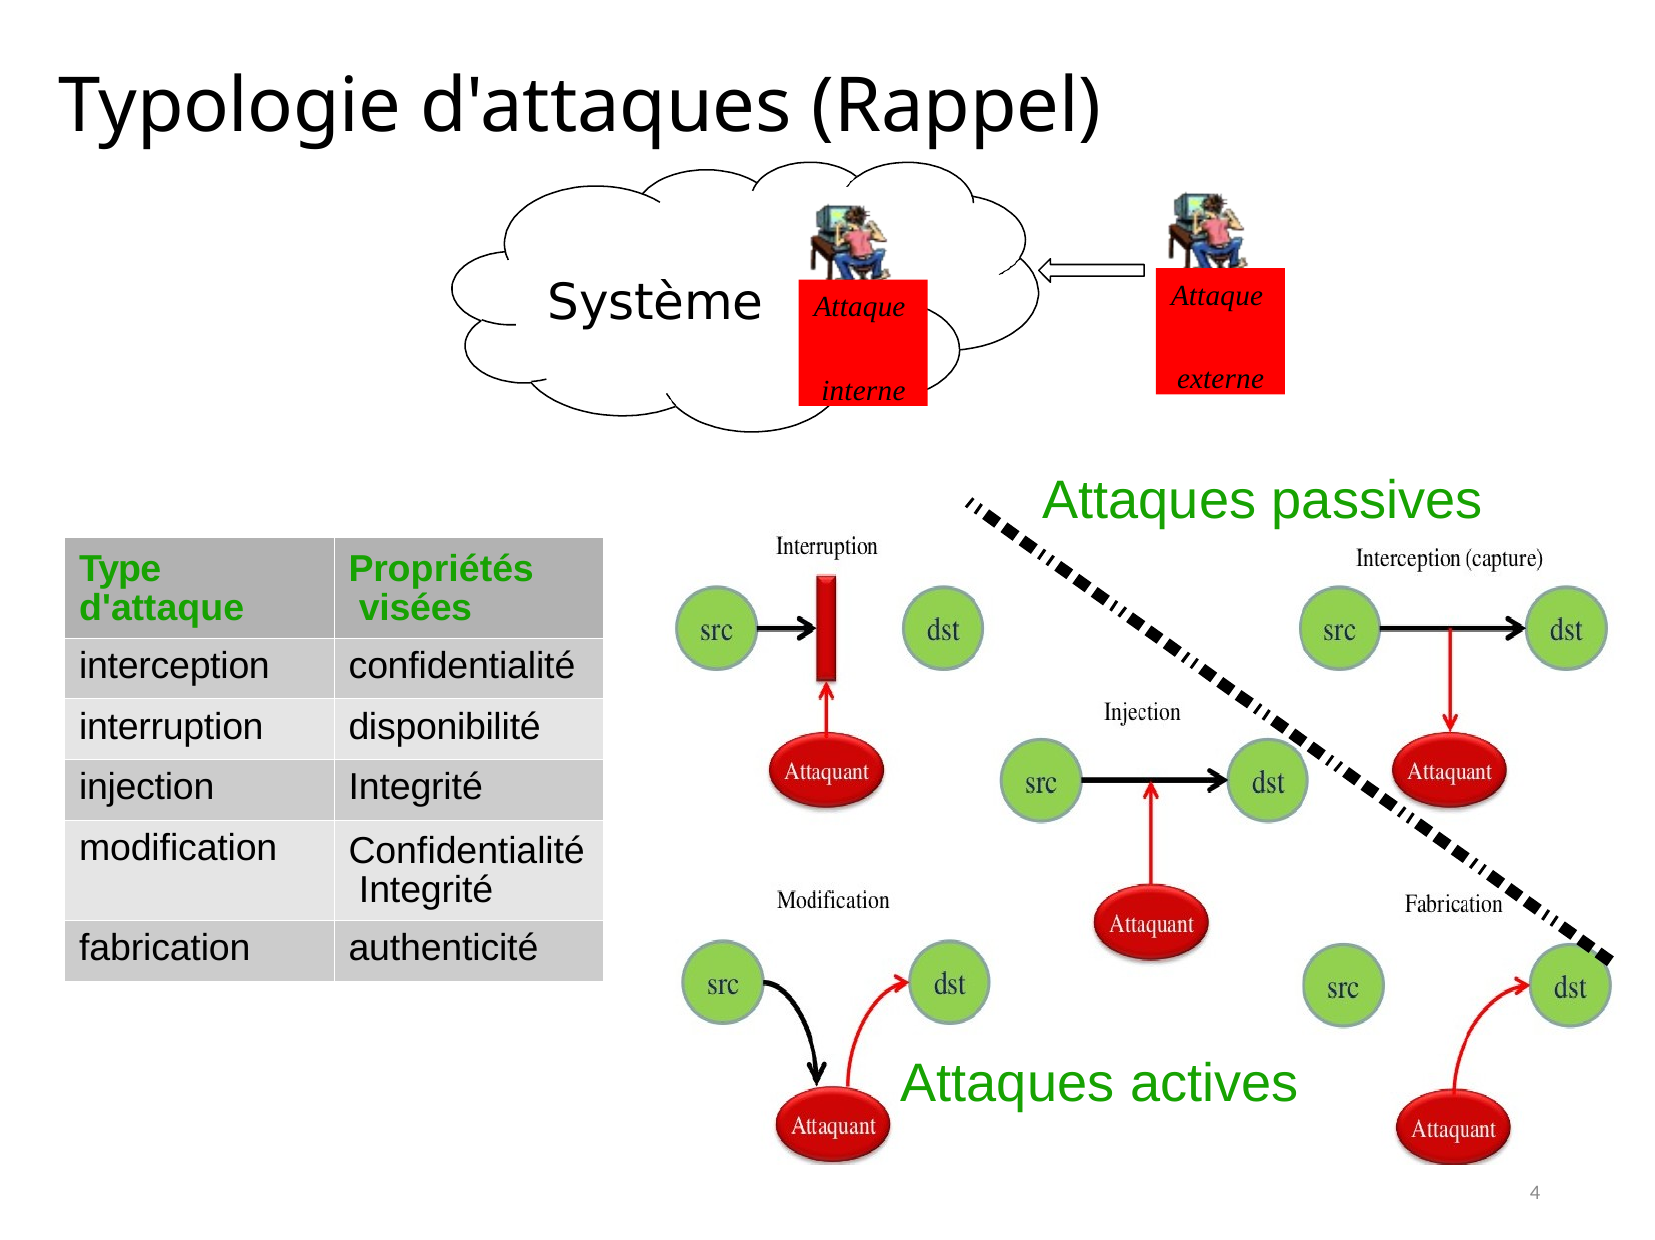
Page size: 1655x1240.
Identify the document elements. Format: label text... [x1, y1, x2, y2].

table_cell authenticité [335, 921, 603, 981]
table_header Type d'attaque [65, 538, 334, 638]
table_cell Confidentialité Integrité [335, 821, 603, 920]
table_cell disponibilité [335, 699, 603, 759]
table_cell injection [65, 760, 334, 820]
text_box Attaque externe [1155, 268, 1285, 395]
table_cell modification [65, 821, 334, 920]
table_header Propriétés visées [335, 538, 603, 638]
table_cell Integrité [335, 760, 603, 820]
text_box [649, 495, 1630, 1165]
table_cell interruption [65, 699, 334, 759]
table_cell confidentialité [335, 639, 603, 698]
slide_number 4 [1168, 1165, 1541, 1240]
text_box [451, 160, 1040, 433]
text_box [1165, 190, 1254, 268]
text_box [1040, 258, 1145, 283]
table_cell interception [65, 639, 334, 698]
title Typologie d'attaques (Rappel) [56, 0, 1503, 205]
text_box Attaques passives [1040, 462, 1485, 495]
table_cell fabrication [65, 921, 334, 981]
